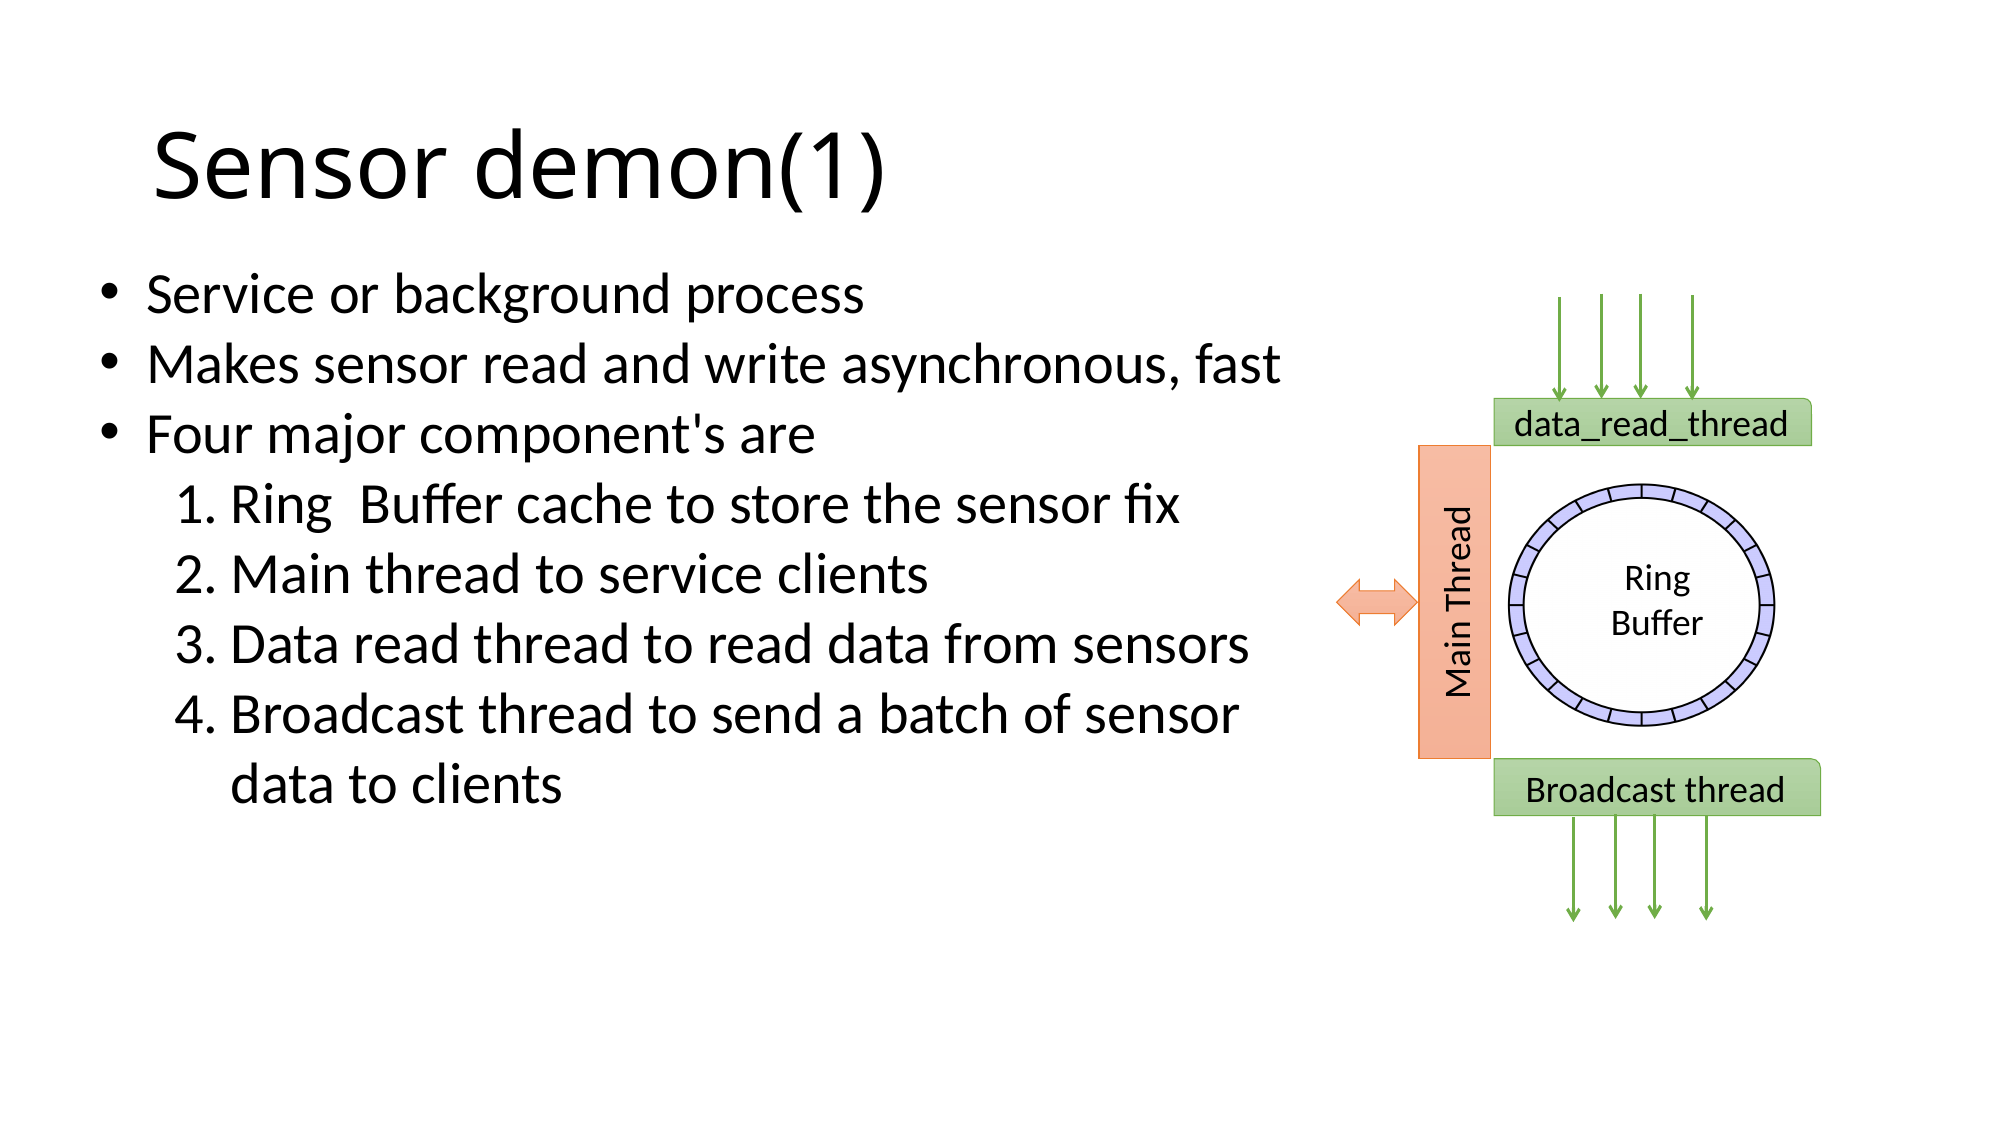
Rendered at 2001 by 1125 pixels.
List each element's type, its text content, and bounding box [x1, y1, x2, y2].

text_box Service or background process Makes sensor read and write asynchronous, fast Four major component's are Ring Buffer cache to store the sensor fix Main thread to service clients Data read thread to read data from sensors Broadcast thread to send a batch of sensor data to clients [84, 247, 1368, 868]
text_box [1336, 293, 1821, 923]
title Sensor demon(1) [137, 59, 1863, 278]
